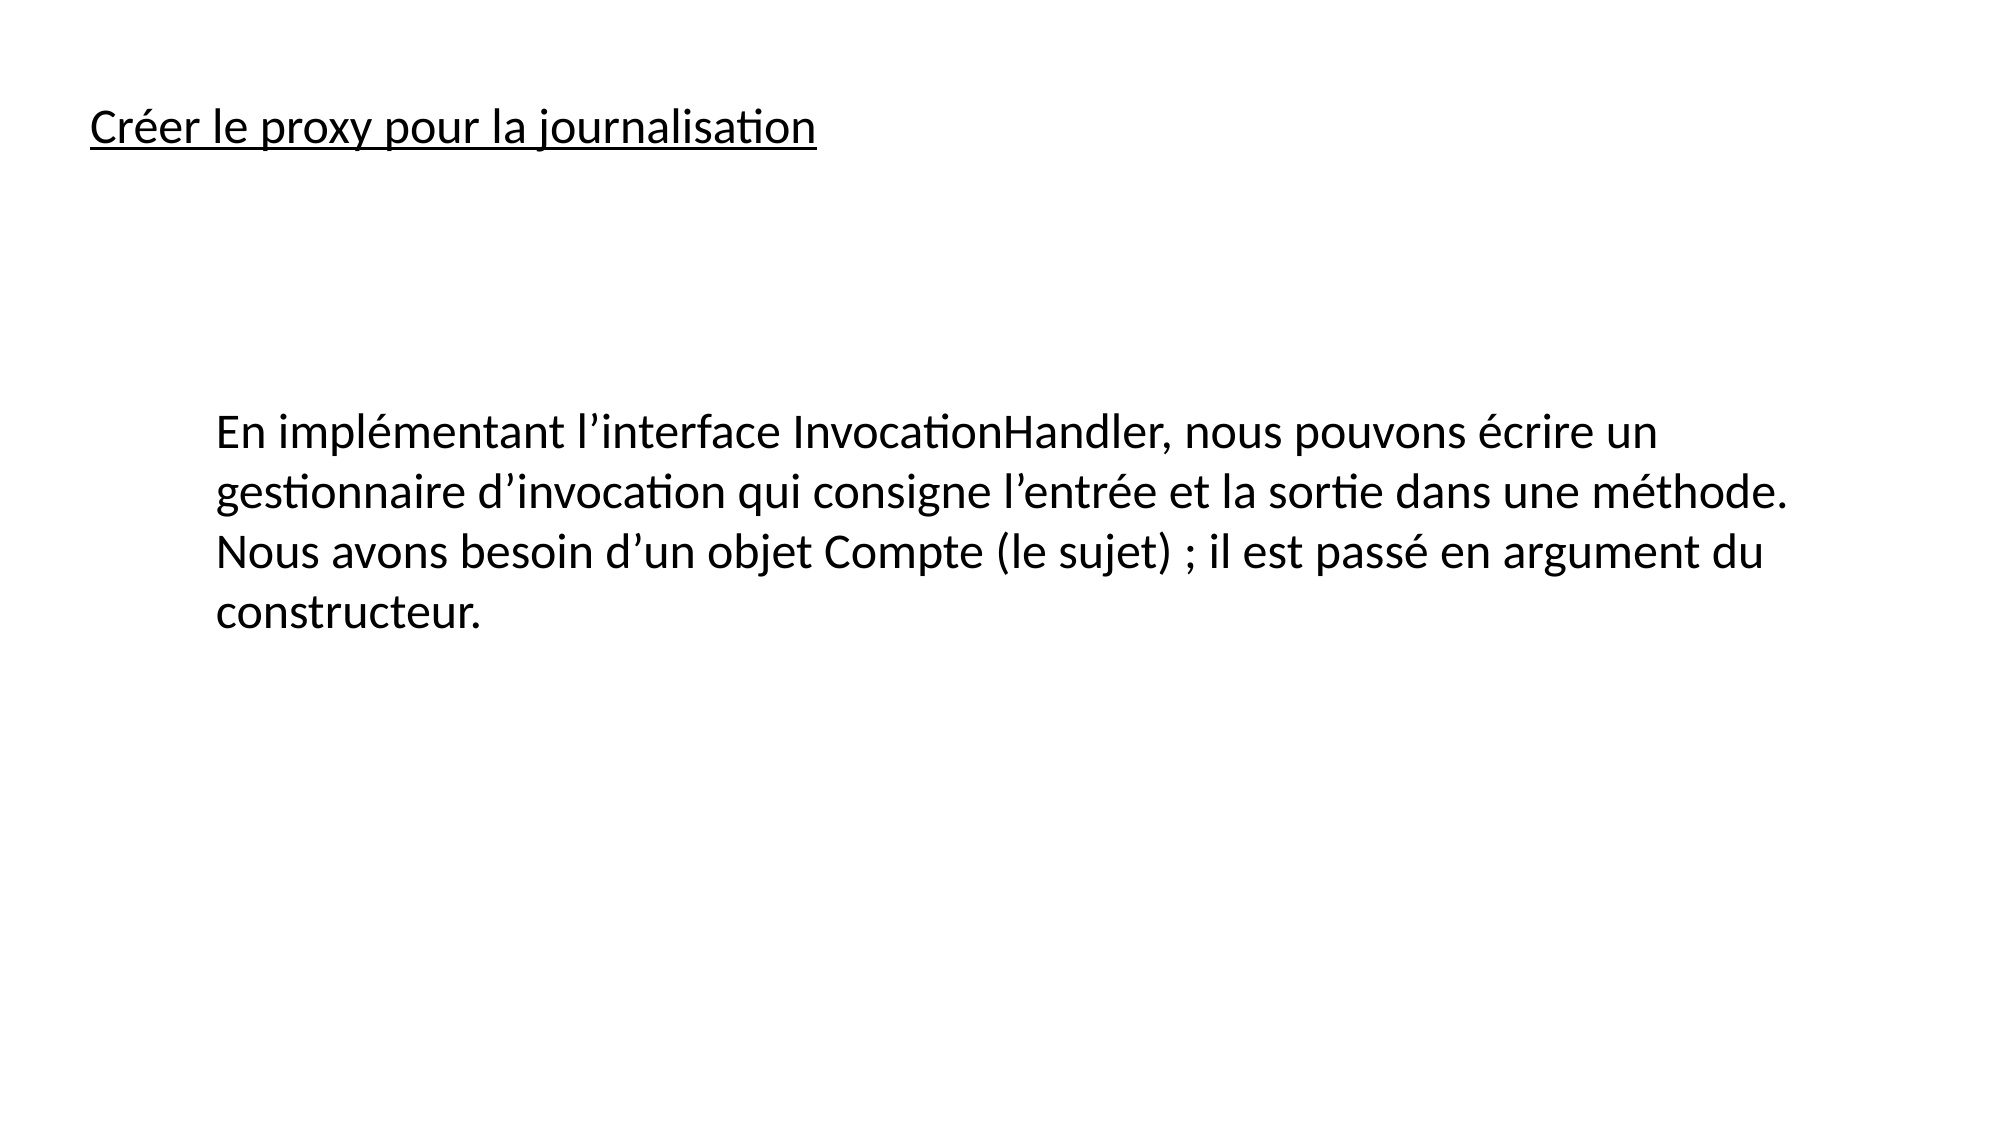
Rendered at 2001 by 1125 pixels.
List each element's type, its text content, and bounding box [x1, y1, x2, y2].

text_box En implémentant l’interface InvocationHandler, nous pouvons écrire un gestionnaire d’invocation qui consigne l’entrée et la sortie dans une méthode. Nous avons besoin d’un objet Compte (le sujet) ; il est passé en argument du constructeur. [201, 391, 1826, 646]
text_box Créer le proxy pour la journalisation [75, 85, 840, 161]
